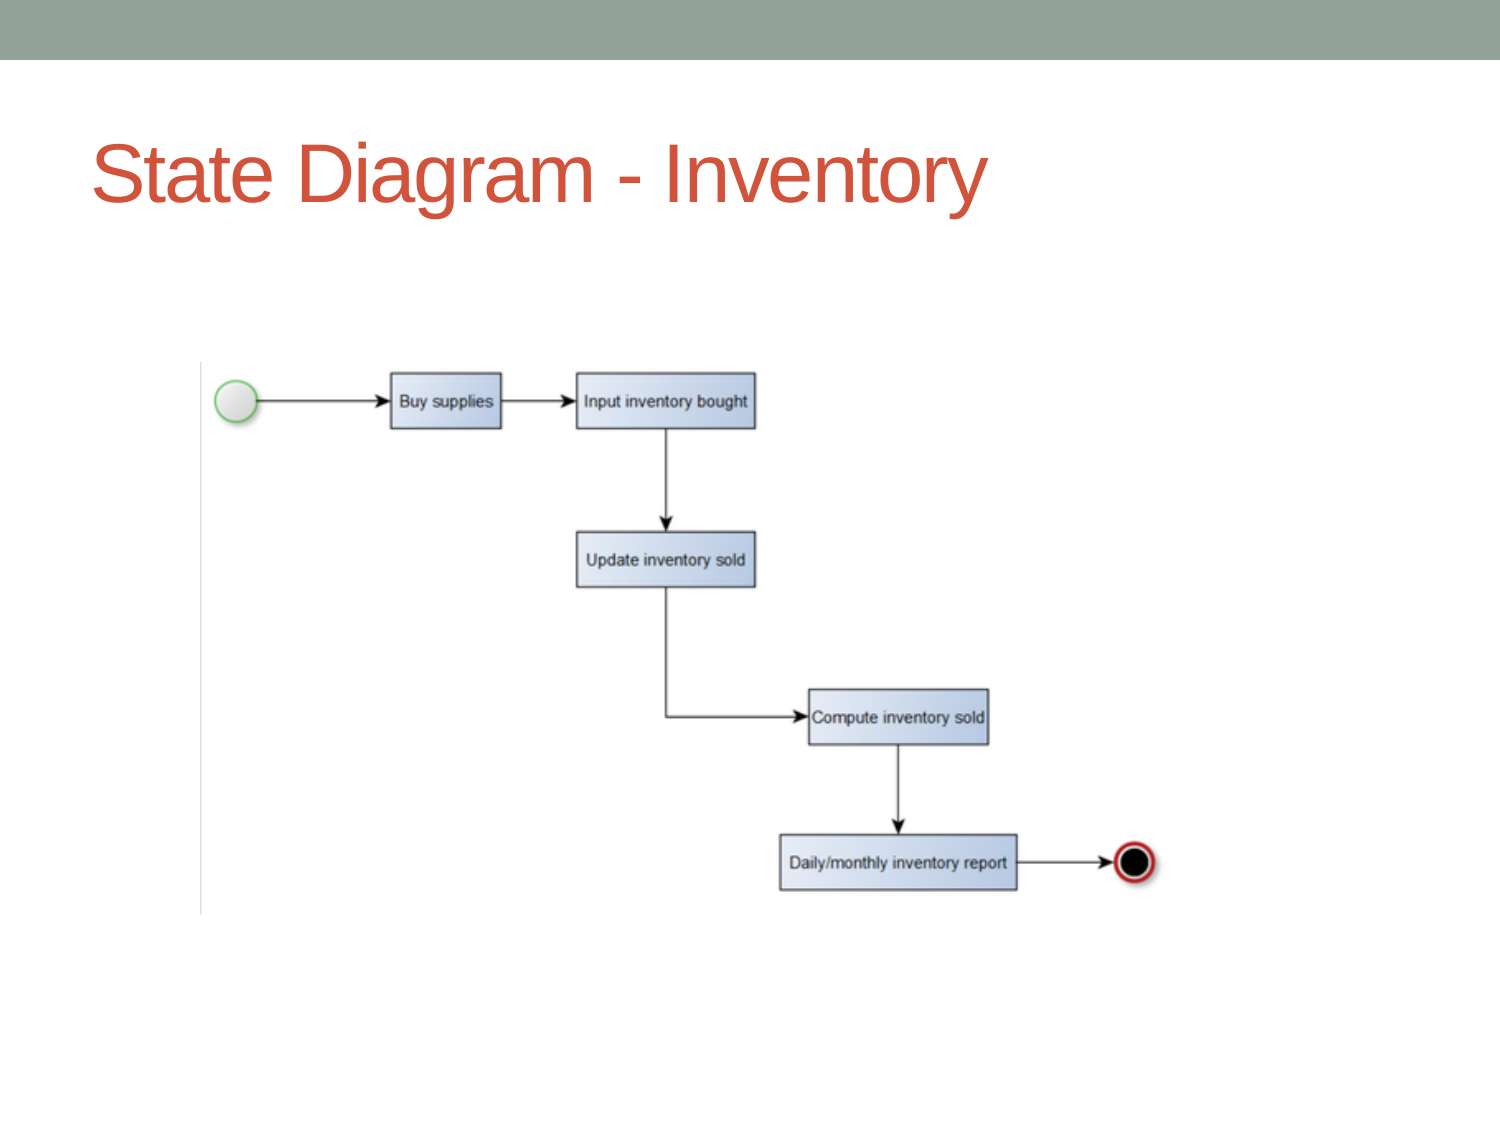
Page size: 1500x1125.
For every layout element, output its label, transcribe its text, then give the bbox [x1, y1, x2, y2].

picture [199, 362, 1254, 976]
title State Diagram - Inventory [75, 87, 1425, 250]
